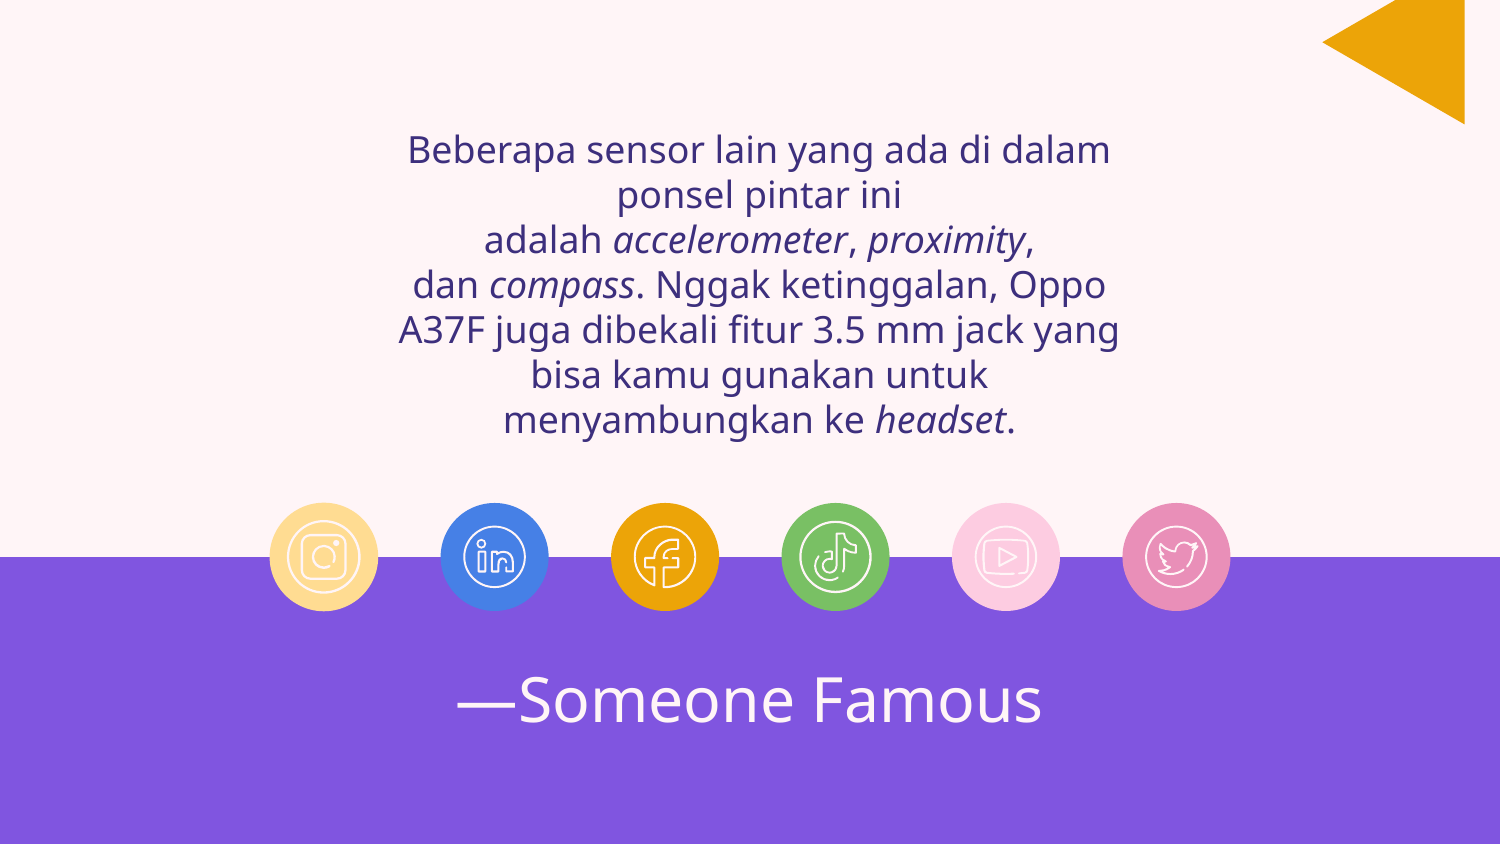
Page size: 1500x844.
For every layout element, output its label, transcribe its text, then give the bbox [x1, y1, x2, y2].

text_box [440, 502, 549, 612]
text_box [610, 502, 720, 612]
text_box [1322, 0, 1465, 125]
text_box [269, 502, 379, 612]
subtitle Beberapa sensor lain yang ada di dalam ponsel pintar ini adalah accelerometer, proximity, dan compass. Nggak ketinggalan, Oppo A37F juga dibekali fitur 3.5 mm jack yang bisa kamu gunakan untuk menyambungkan ke headset. [375, 111, 1144, 456]
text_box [1122, 502, 1231, 612]
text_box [951, 502, 1061, 612]
title —Someone Famous [375, 645, 1125, 733]
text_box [781, 502, 890, 612]
